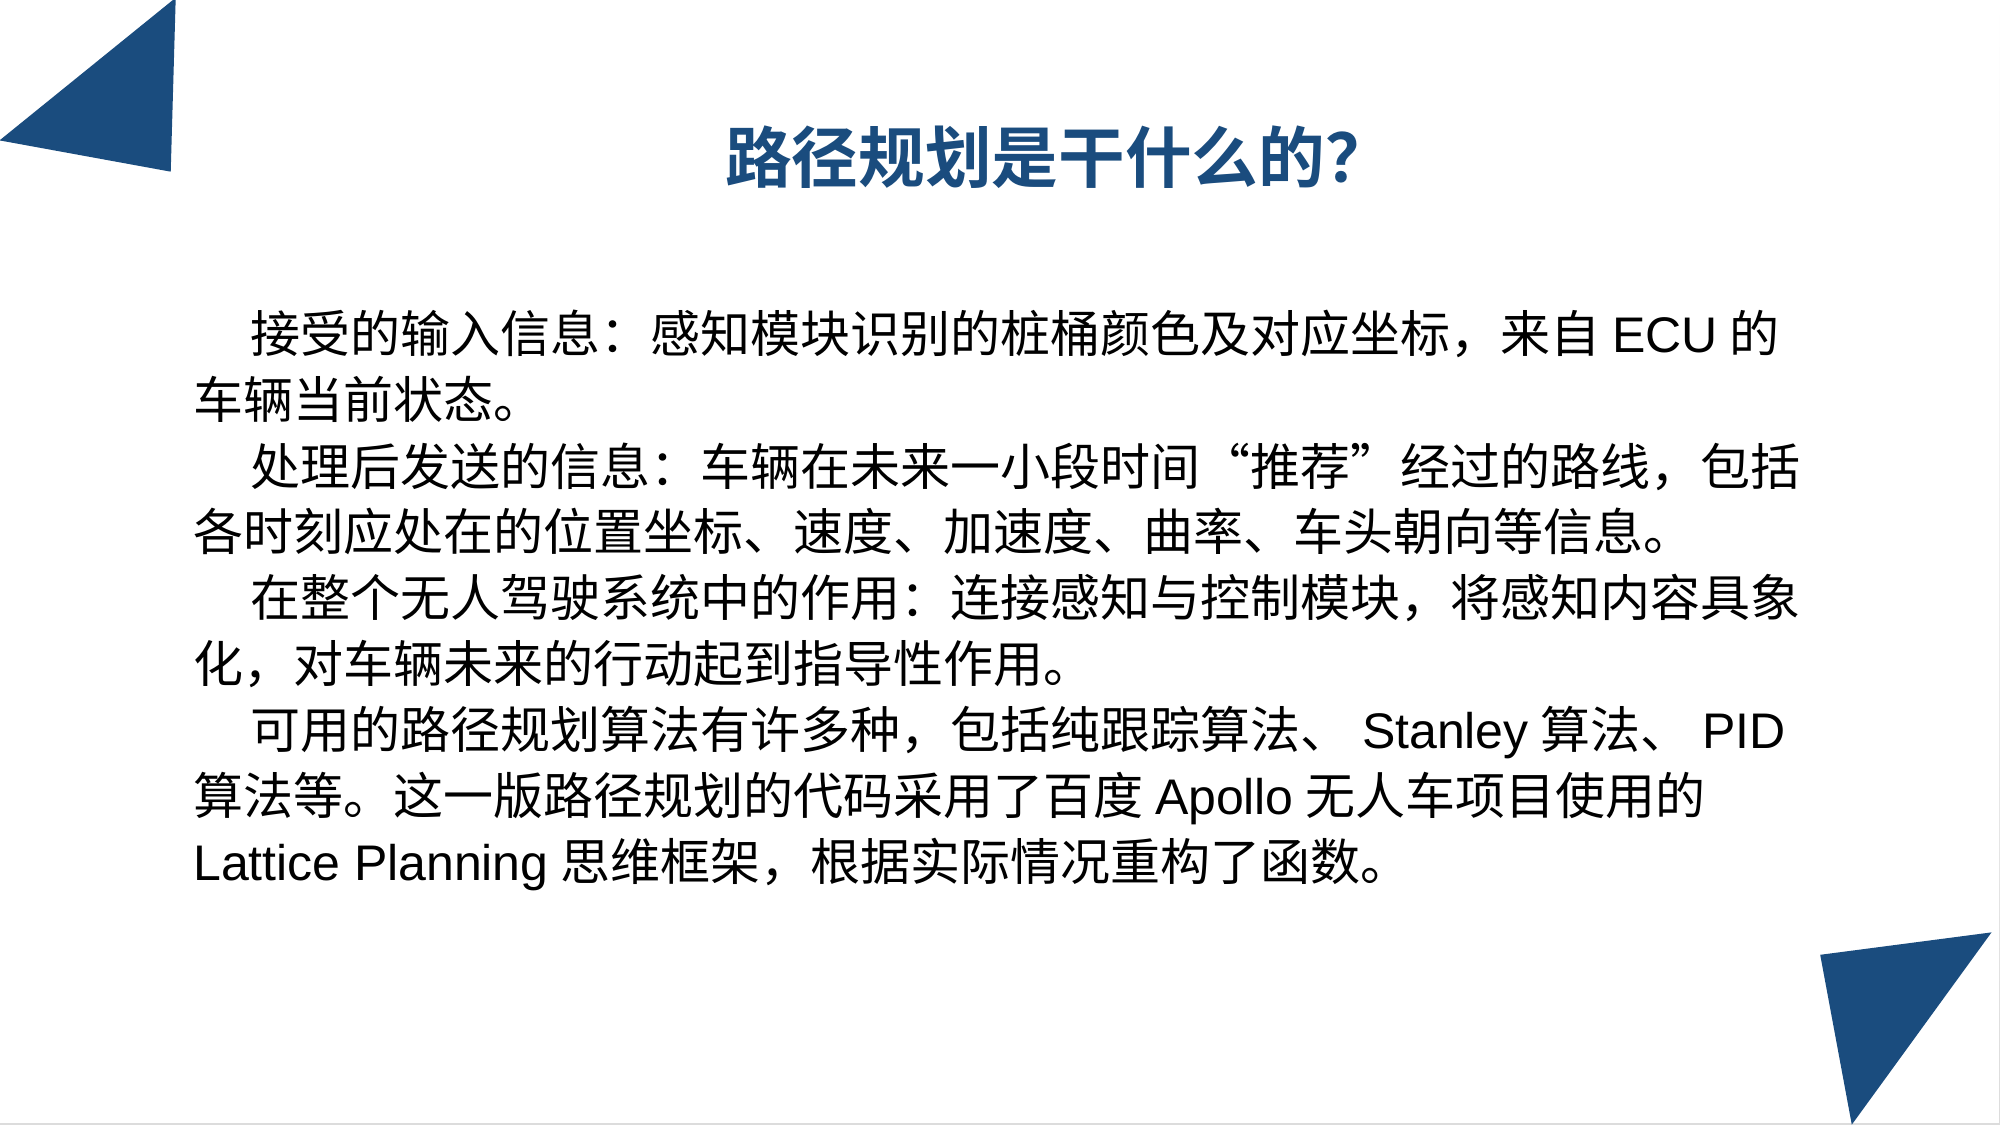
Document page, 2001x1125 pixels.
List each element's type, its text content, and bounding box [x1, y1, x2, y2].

text_box 路径规划是干什么的？ [510, 108, 1608, 204]
text_box [1820, 932, 1992, 1125]
text_box [0, 0, 176, 172]
text_box [0, 0, 1999, 1123]
text_box 接受的输入信息：感知模块识别的桩桶颜色及对应坐标，来自ECU的车辆当前状态。 处理后发送的信息：车辆在未来一小段时间“推荐”经过的路线，包括各时刻应处在的位置坐标、速度、加速度、曲率、车头朝向等信息。 在整个无人驾驶系统中的作用：连接感知与控制模块，将感知内容具象化，对车辆未来的行动起到指导性作用。 可用的路径规划算法有许多种，包括纯跟踪算法、Stanley算法、PID算法等。这一版路径规划的代码采用了百度Apollo无人车项目使用的Lattice Planning思维框架，根据实际情况重构了函数。 [178, 289, 1824, 898]
